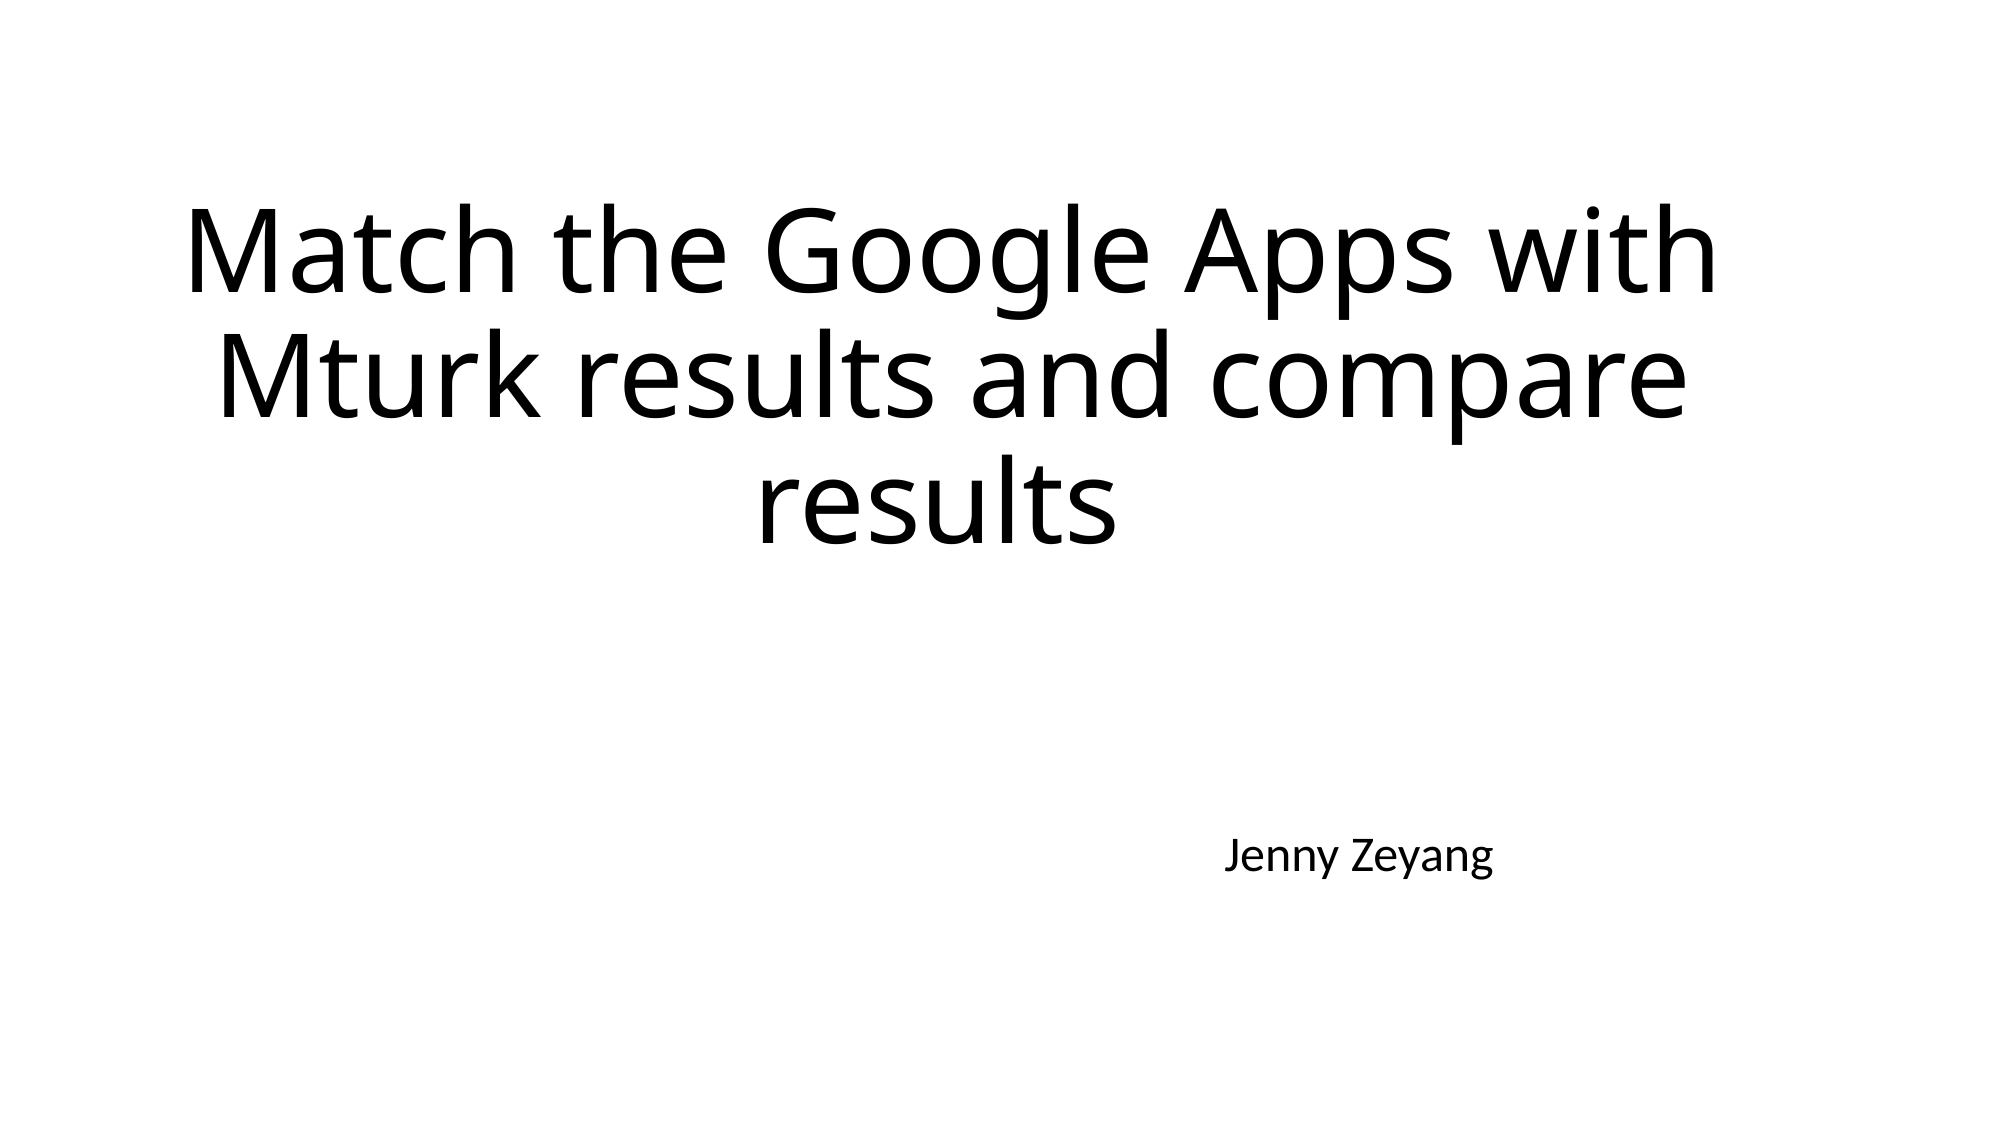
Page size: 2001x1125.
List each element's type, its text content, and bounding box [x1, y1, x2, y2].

title Match the Google Apps with Mturk results and compare results [154, 184, 1750, 576]
subtitle Jenny Zeyang [813, 820, 1905, 1023]
